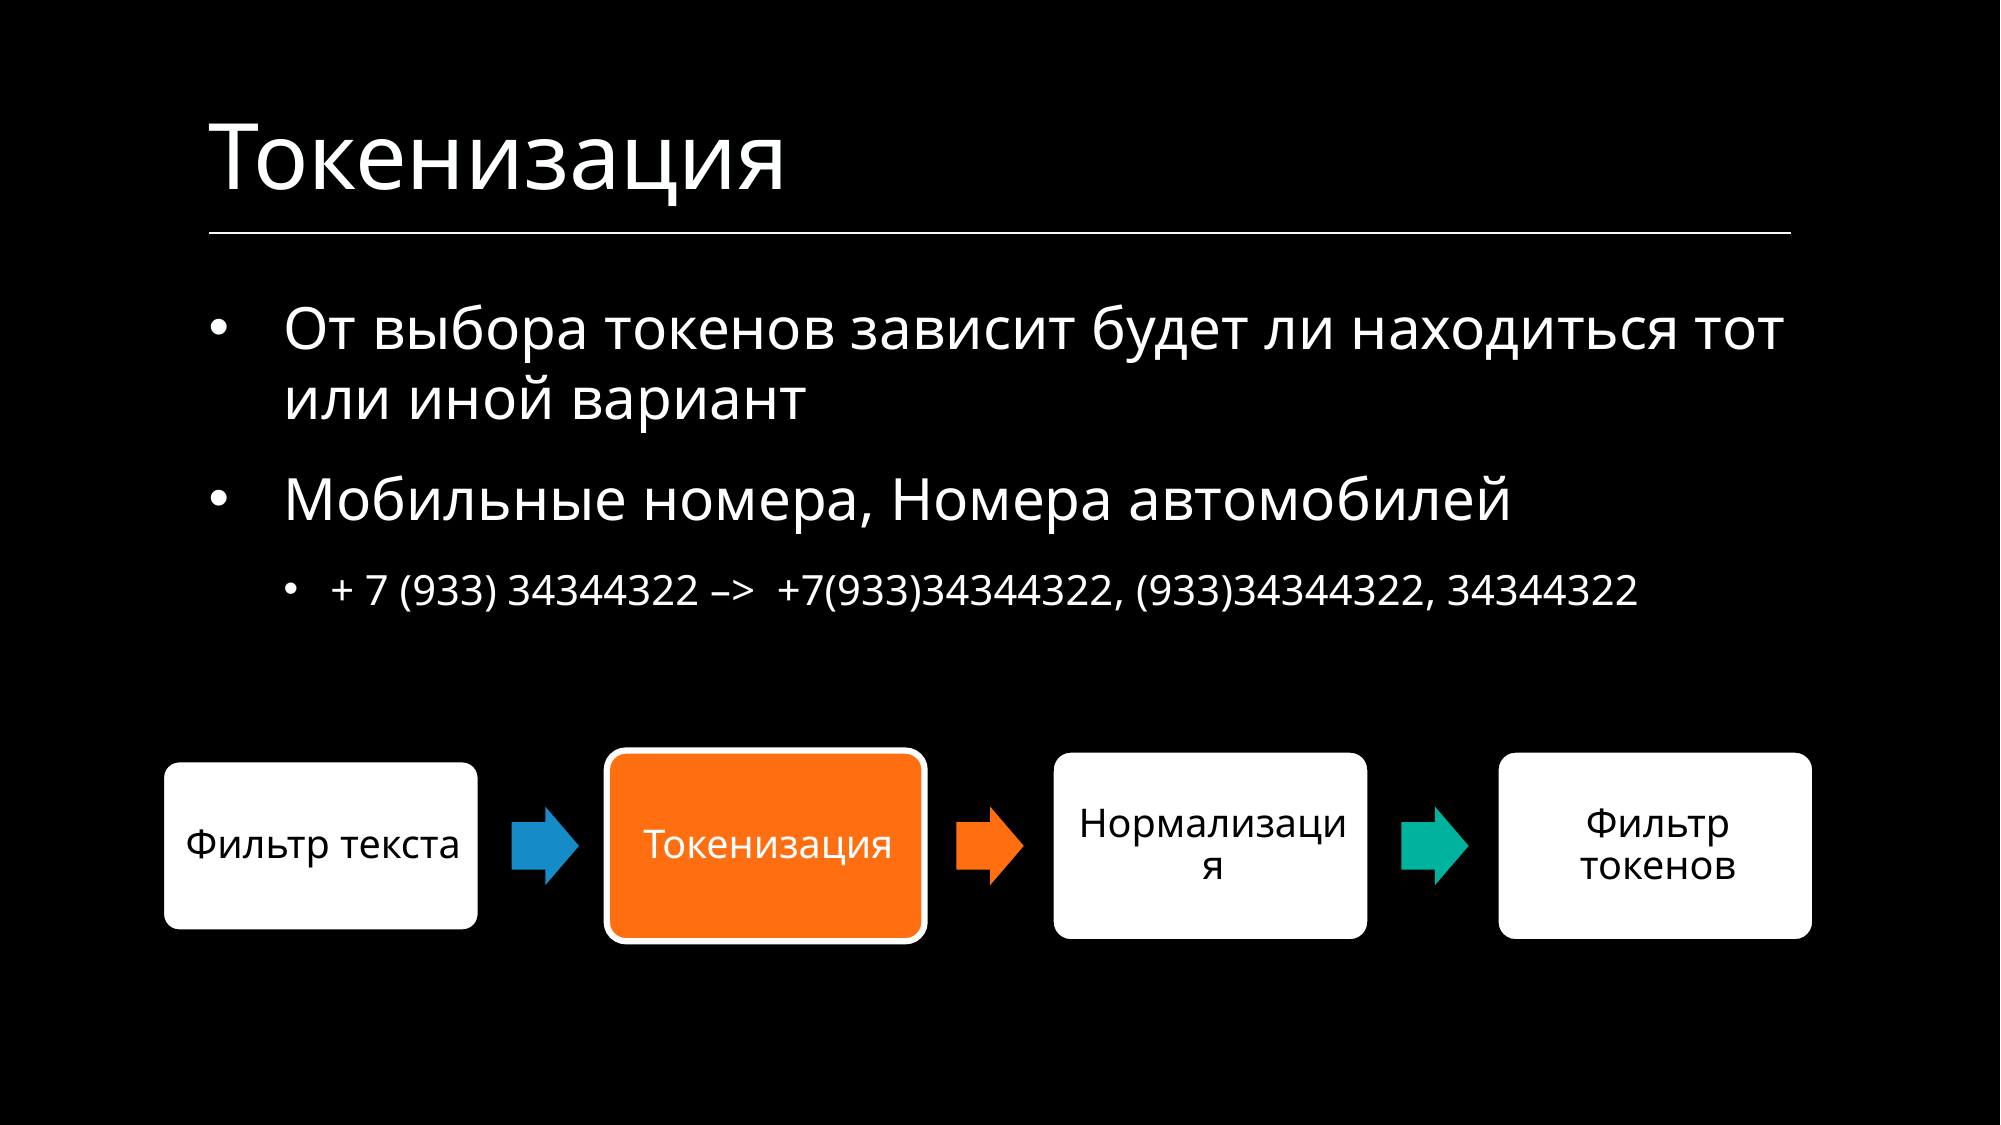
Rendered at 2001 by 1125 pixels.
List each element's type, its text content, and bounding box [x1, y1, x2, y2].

list От выбора токенов зависит будет ли находиться тот или иной вариант Мобильные номера, Номера автомобилей + 7 (933) 34344322 –> +7(933)34344322, (933)34344322, 34344322 [208, 290, 1792, 642]
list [161, 644, 1816, 1048]
title Токенизация [208, 54, 1792, 232]
